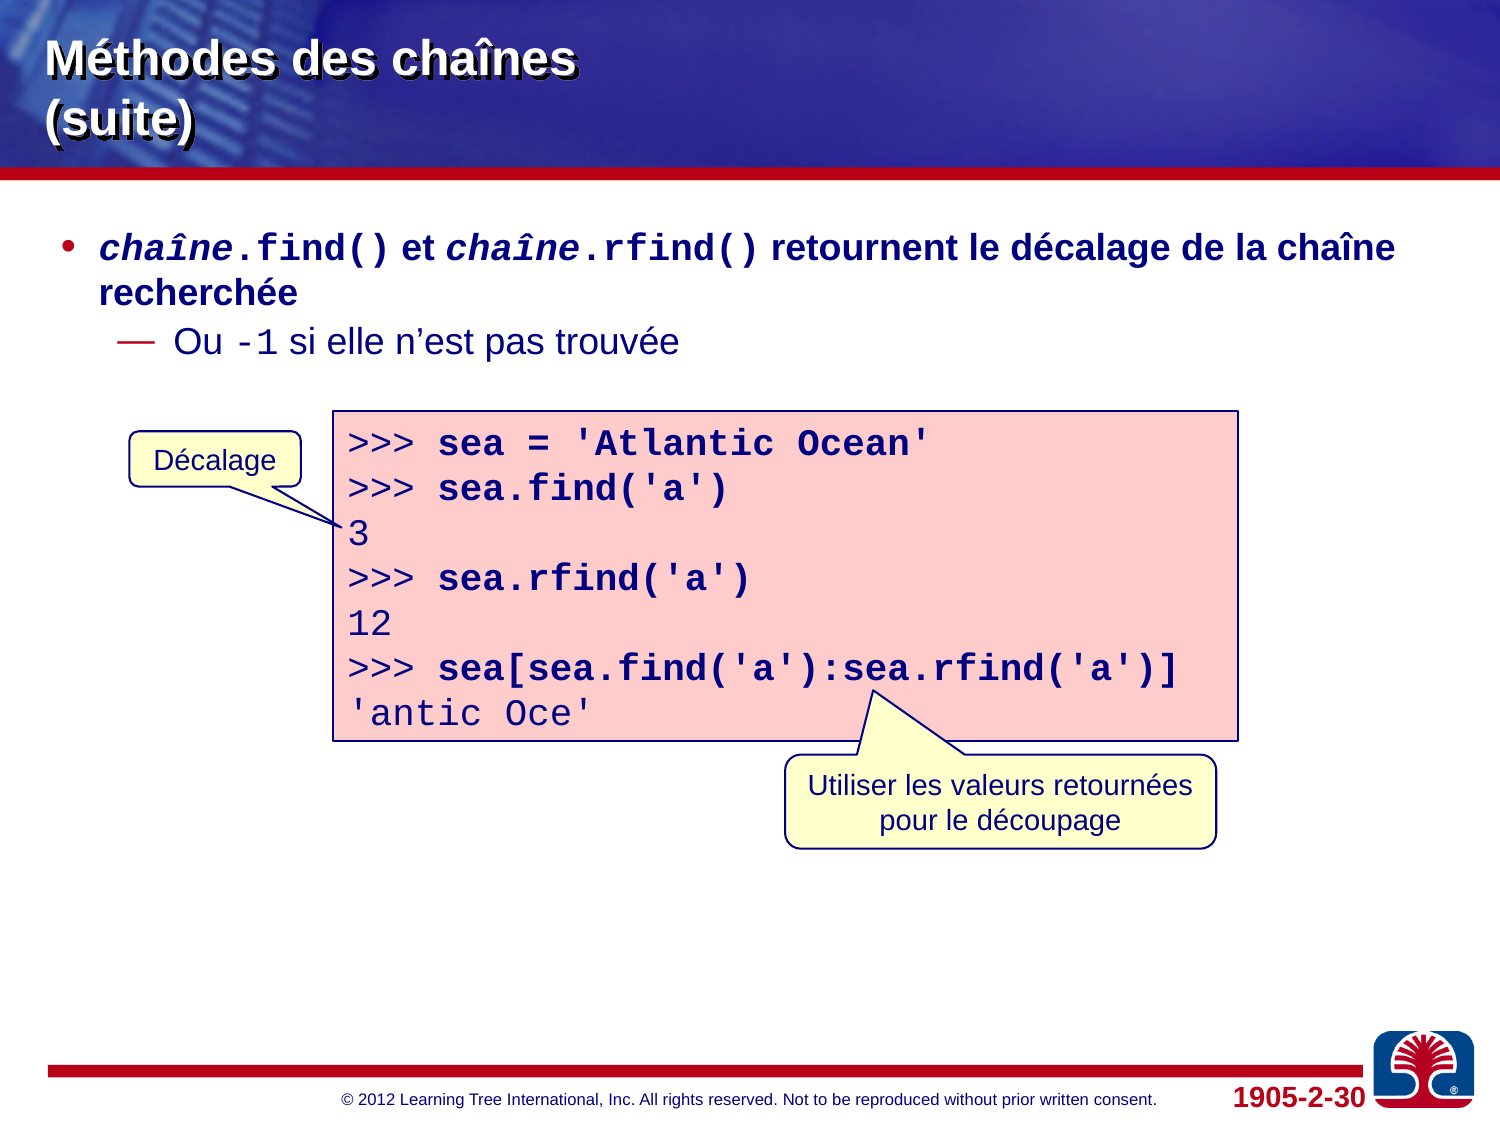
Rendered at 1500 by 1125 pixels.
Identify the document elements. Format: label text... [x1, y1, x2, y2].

text_box >>> sea = 'Atlantic Ocean' >>> sea.find('a') 3 >>> sea.rfind('a') 12 >>> sea[sea.find('a'):sea.rfind('a')] 'antic Oce' [332, 410, 1238, 741]
text_box Décalage [129, 431, 342, 528]
title Méthodes des chaînes (suite) [29, 26, 1308, 146]
text_box Utiliser les valeurs retournées pour le découpage [785, 690, 1217, 849]
list chaîne.find() et chaîne.rfind() retournent le décalage de la chaîne recherchée Ou -1 si elle n’est pas trouvée [45, 215, 1457, 372]
picture [1373, 1031, 1476, 1108]
picture [0, 0, 1500, 167]
